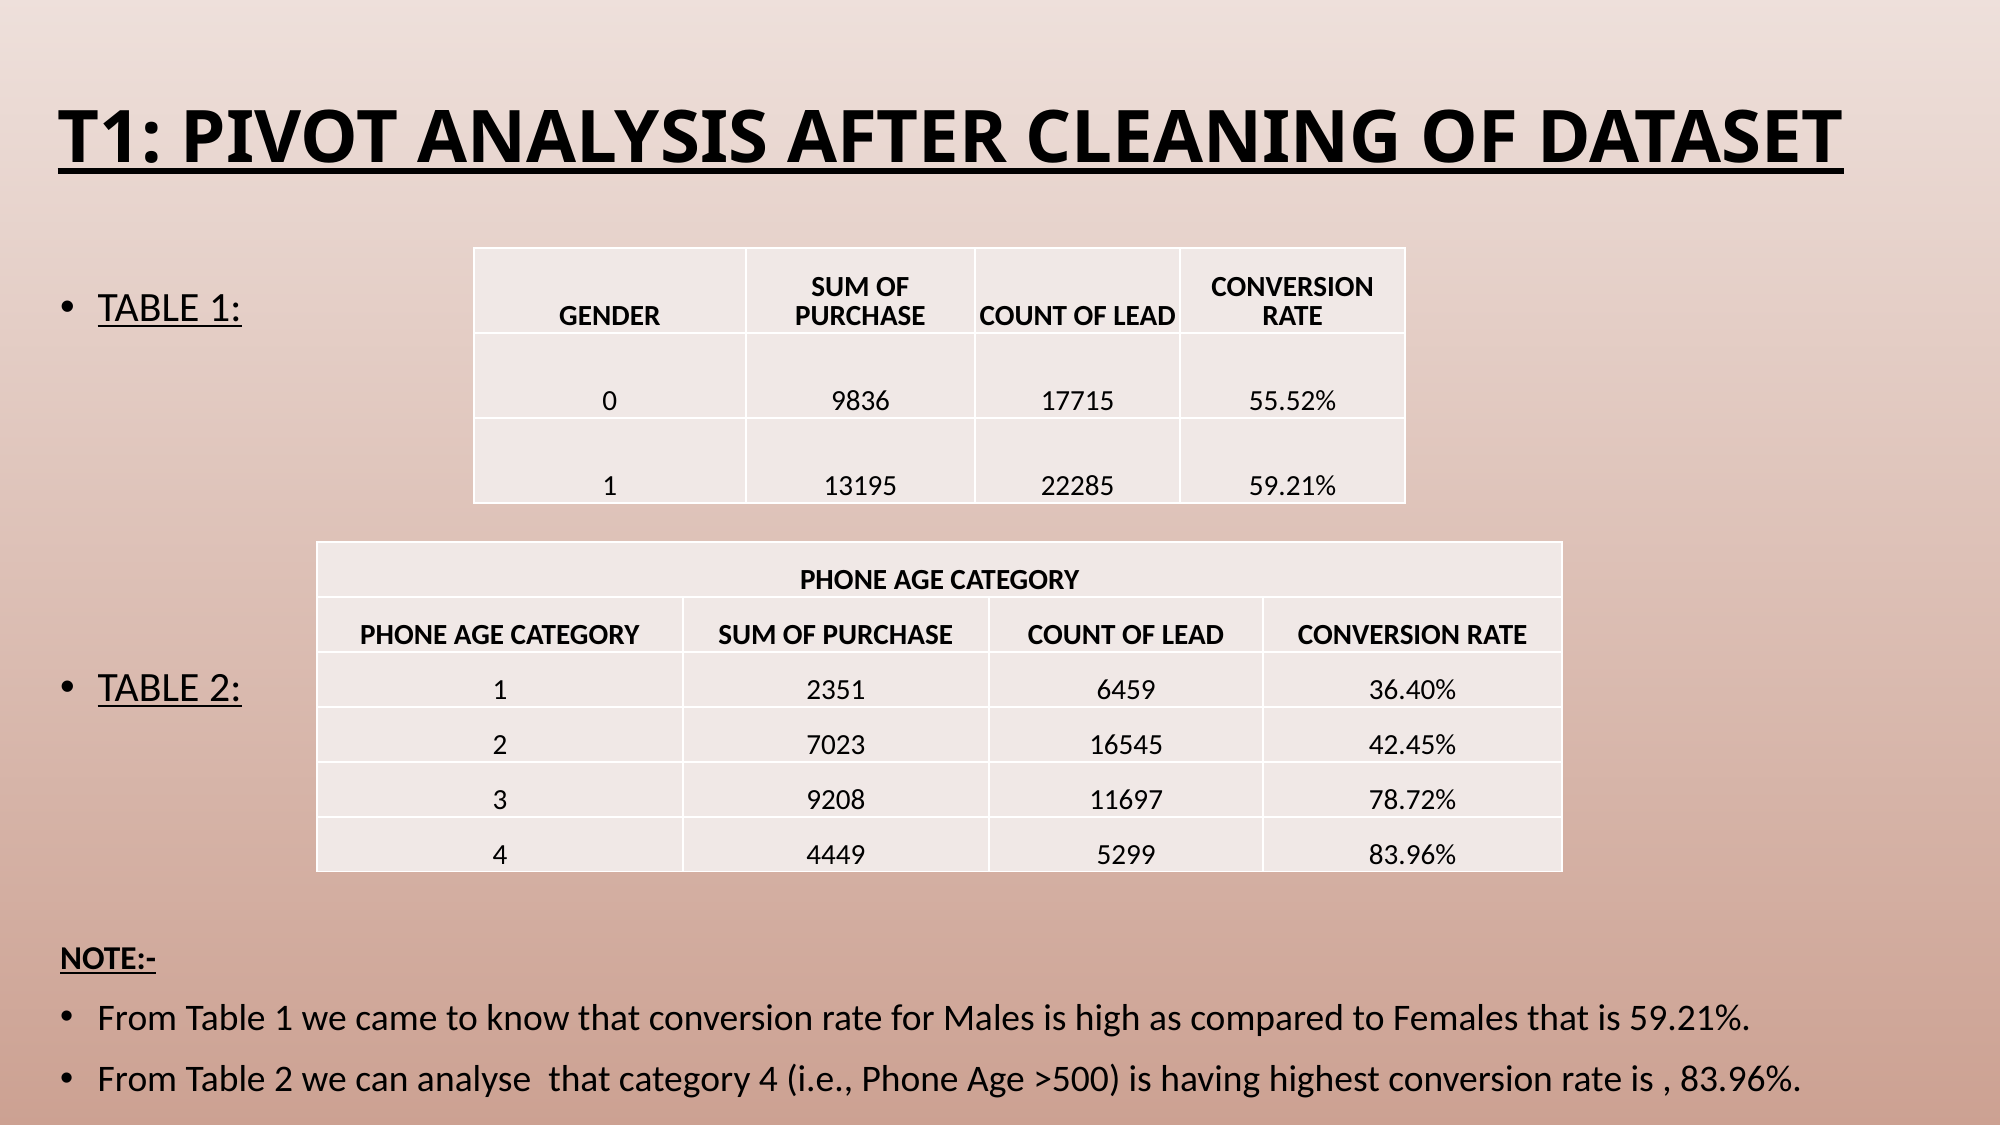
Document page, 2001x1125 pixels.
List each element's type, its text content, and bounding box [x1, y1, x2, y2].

table_cell PHONE AGE CATEGORY [318, 598, 682, 651]
table_cell 11697 [990, 763, 1262, 816]
table_cell 16545 [990, 708, 1262, 761]
table_header CONVERSION RATE [1181, 249, 1404, 332]
table_cell 3 [318, 763, 682, 816]
title T1: PIVOT ANALYSIS AFTER CLEANING OF DATASET [42, 69, 1958, 210]
table_cell 59.21% [1181, 419, 1404, 502]
table_cell CONVERSION RATE [1264, 598, 1561, 651]
table_cell 7023 [684, 708, 988, 761]
table_header SUM OF PURCHASE [747, 249, 974, 332]
table_cell 42.45% [1264, 708, 1561, 761]
table_cell 2351 [684, 653, 988, 706]
table_cell 78.72% [1264, 763, 1561, 816]
table_cell 22285 [976, 419, 1179, 502]
table_header PHONE AGE CATEGORY [318, 543, 1561, 596]
table_cell 0 [475, 334, 745, 417]
table_header COUNT OF LEAD [976, 249, 1179, 332]
table_cell 2 [318, 708, 682, 761]
table_cell 1 [318, 653, 682, 706]
table_cell COUNT OF LEAD [990, 598, 1262, 651]
table_cell 13195 [747, 419, 974, 502]
table_cell 1 [475, 419, 745, 502]
table_cell 83.96% [1264, 818, 1561, 871]
table_cell 36.40% [1264, 653, 1561, 706]
table_header GENDER [475, 249, 745, 332]
table_cell 17715 [976, 334, 1179, 417]
table_cell 4449 [684, 818, 988, 871]
table_cell 5299 [990, 818, 1262, 871]
table_cell 6459 [990, 653, 1262, 706]
table_cell 9836 [747, 334, 974, 417]
table_cell 9208 [684, 763, 988, 816]
table_cell 4 [318, 818, 682, 871]
table_cell 55.52% [1181, 334, 1404, 417]
table_cell SUM OF PURCHASE [684, 598, 988, 651]
list TABLE 1: TABLE 2: NOTE:- From Table 1 we came to know that conversion rate for Males is high as compared to Females that is 59.21%. From Table 2 we can analyse that category 4 (i.e., Phone Age >500) is having highest conversion rate is , 83.96%. [45, 212, 1960, 1114]
